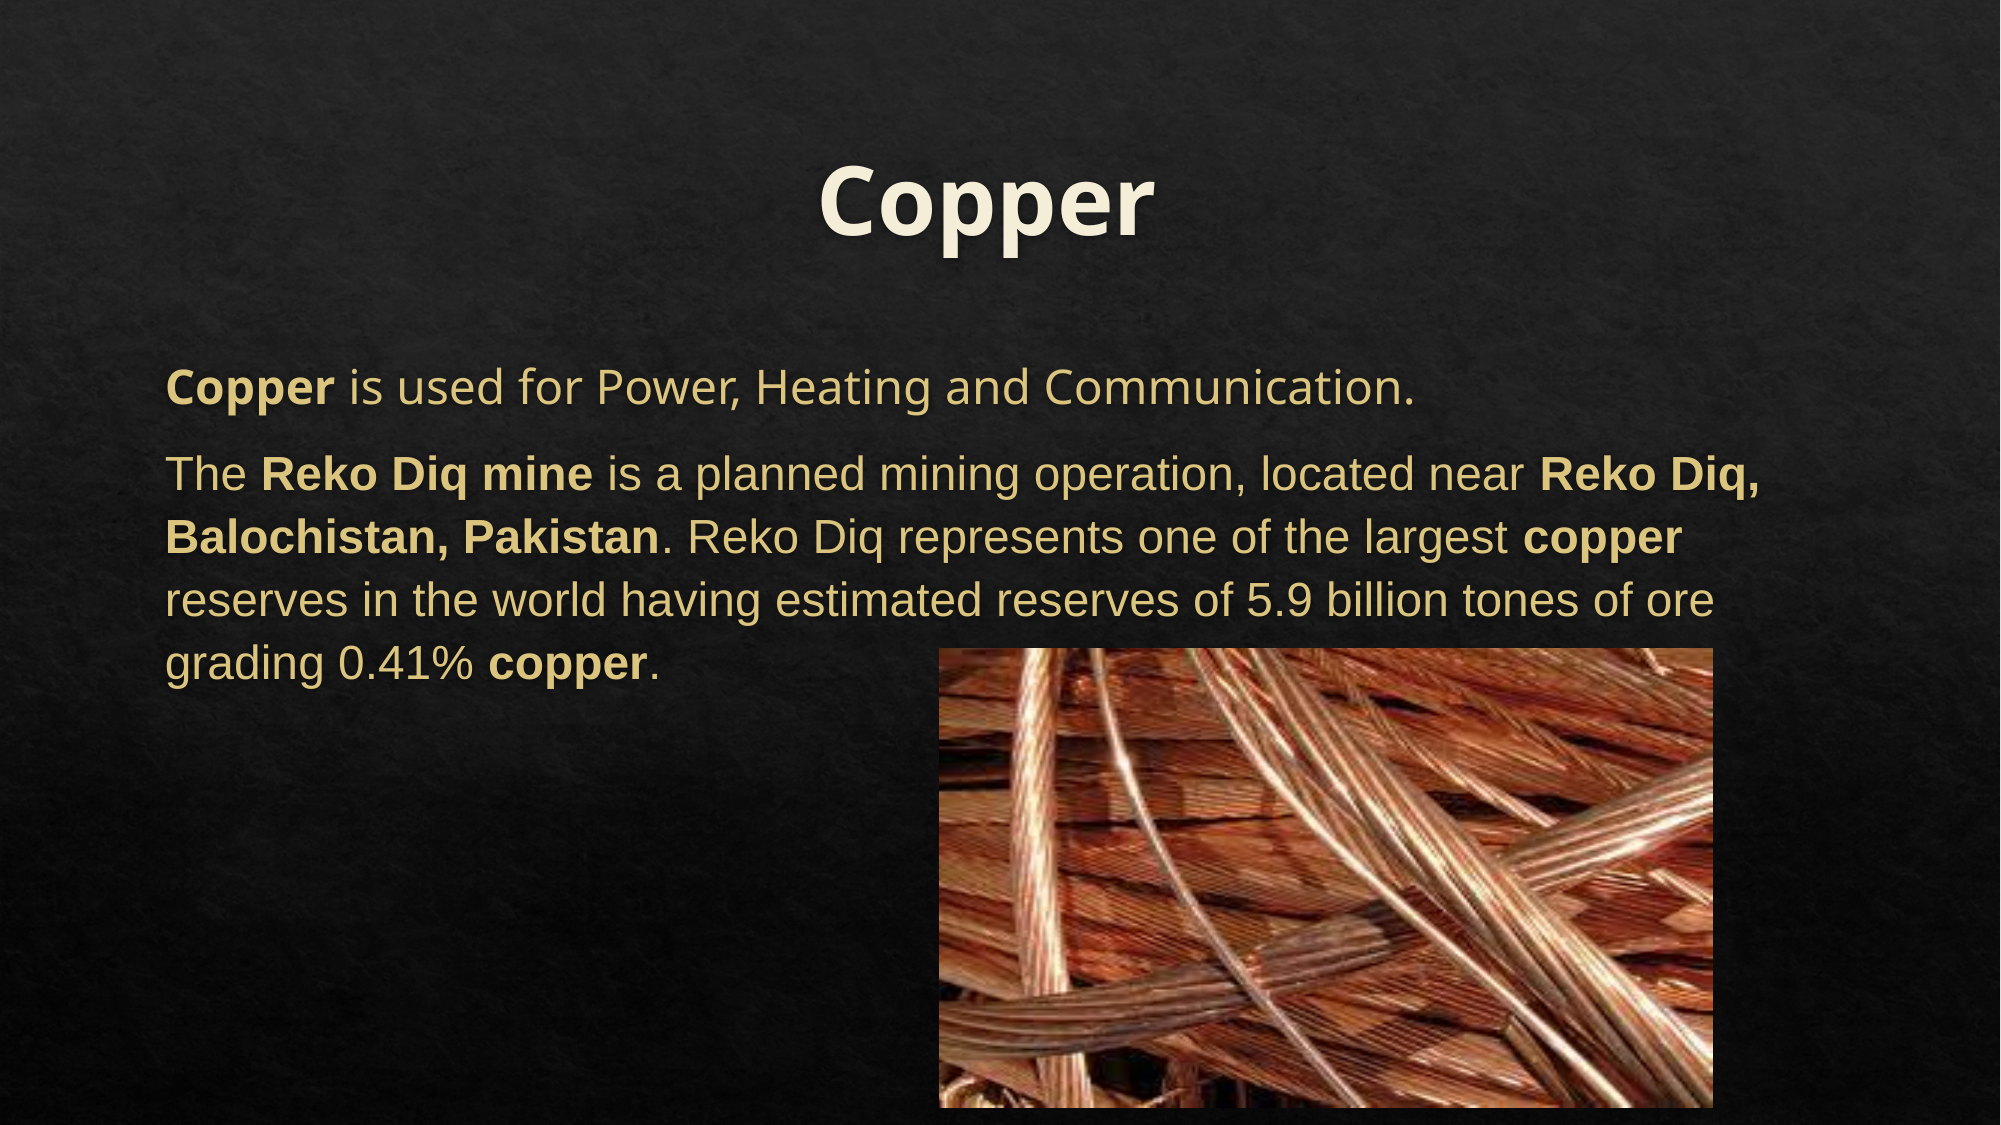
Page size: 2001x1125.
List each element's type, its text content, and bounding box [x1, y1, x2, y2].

title Copper [149, 101, 1849, 308]
picture [938, 648, 1713, 1109]
list Copper is used for Power, Heating and Communication. The Reko Diq mine is a planned mining operation, located near Reko Diq, Balochistan, Pakistan. Reko Diq represents one of the largest copper reserves in the world having estimated reserves of 5.9 billion tones of ore grading 0.41% copper. [149, 343, 1849, 954]
